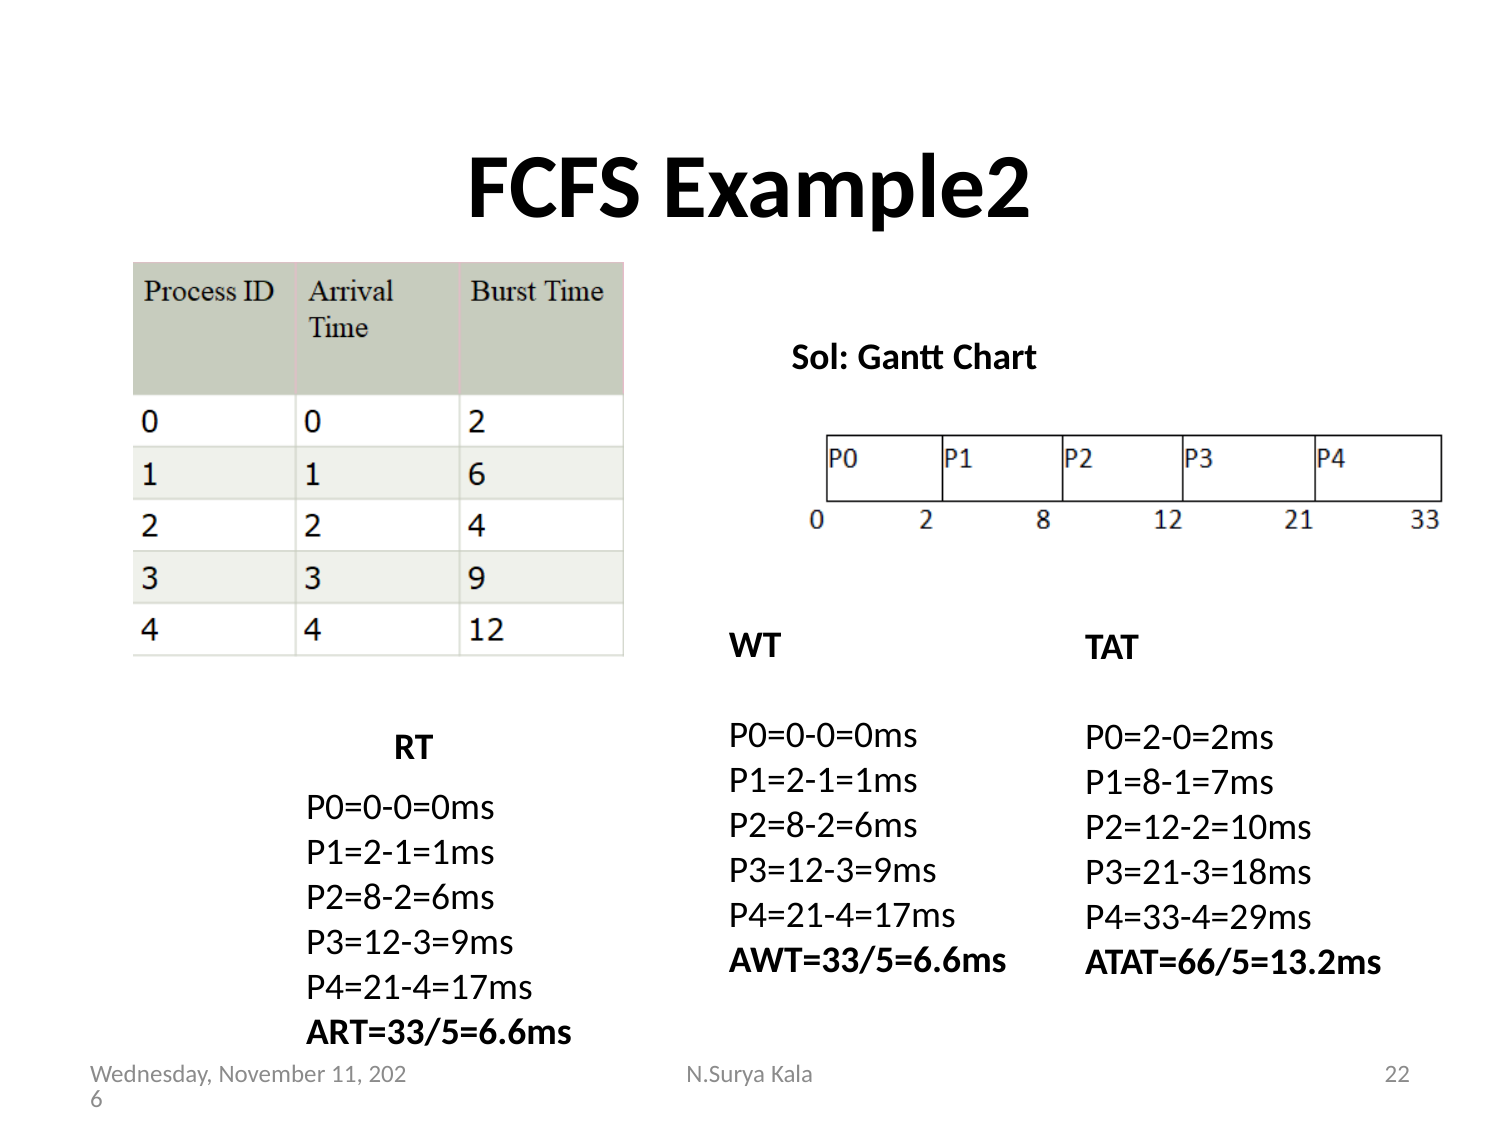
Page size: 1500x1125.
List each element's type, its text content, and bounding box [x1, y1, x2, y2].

text_box WT P0=0-0=0ms P1=2-1=1ms P2=8-2=6ms P3=12-3=9ms P4=21-4=17ms AWT=33/5=6.6ms [714, 612, 1022, 1033]
text_box Sol: Gantt Chart [776, 324, 1053, 385]
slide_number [75, 1042, 291, 1103]
text_box TAT P0=2-0=2ms P1=8-1=7ms P2=12-2=10ms P3=21-3=18ms P4=33-4=29ms ATAT=66/5=13.2ms [1070, 614, 1397, 990]
title FCFS Example2 [75, 87, 1425, 275]
text_box P0=0-0=0ms P1=2-1=1ms P2=8-2=6ms P3=12-3=9ms P4=21-4=17ms ART=33/5=6.6ms [291, 774, 588, 1105]
picture [649, 412, 1488, 565]
slide_number 22 [1074, 1042, 1425, 1103]
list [133, 262, 625, 657]
footer N.Surya Kala [588, 1042, 988, 1103]
text_box RT [379, 714, 449, 774]
